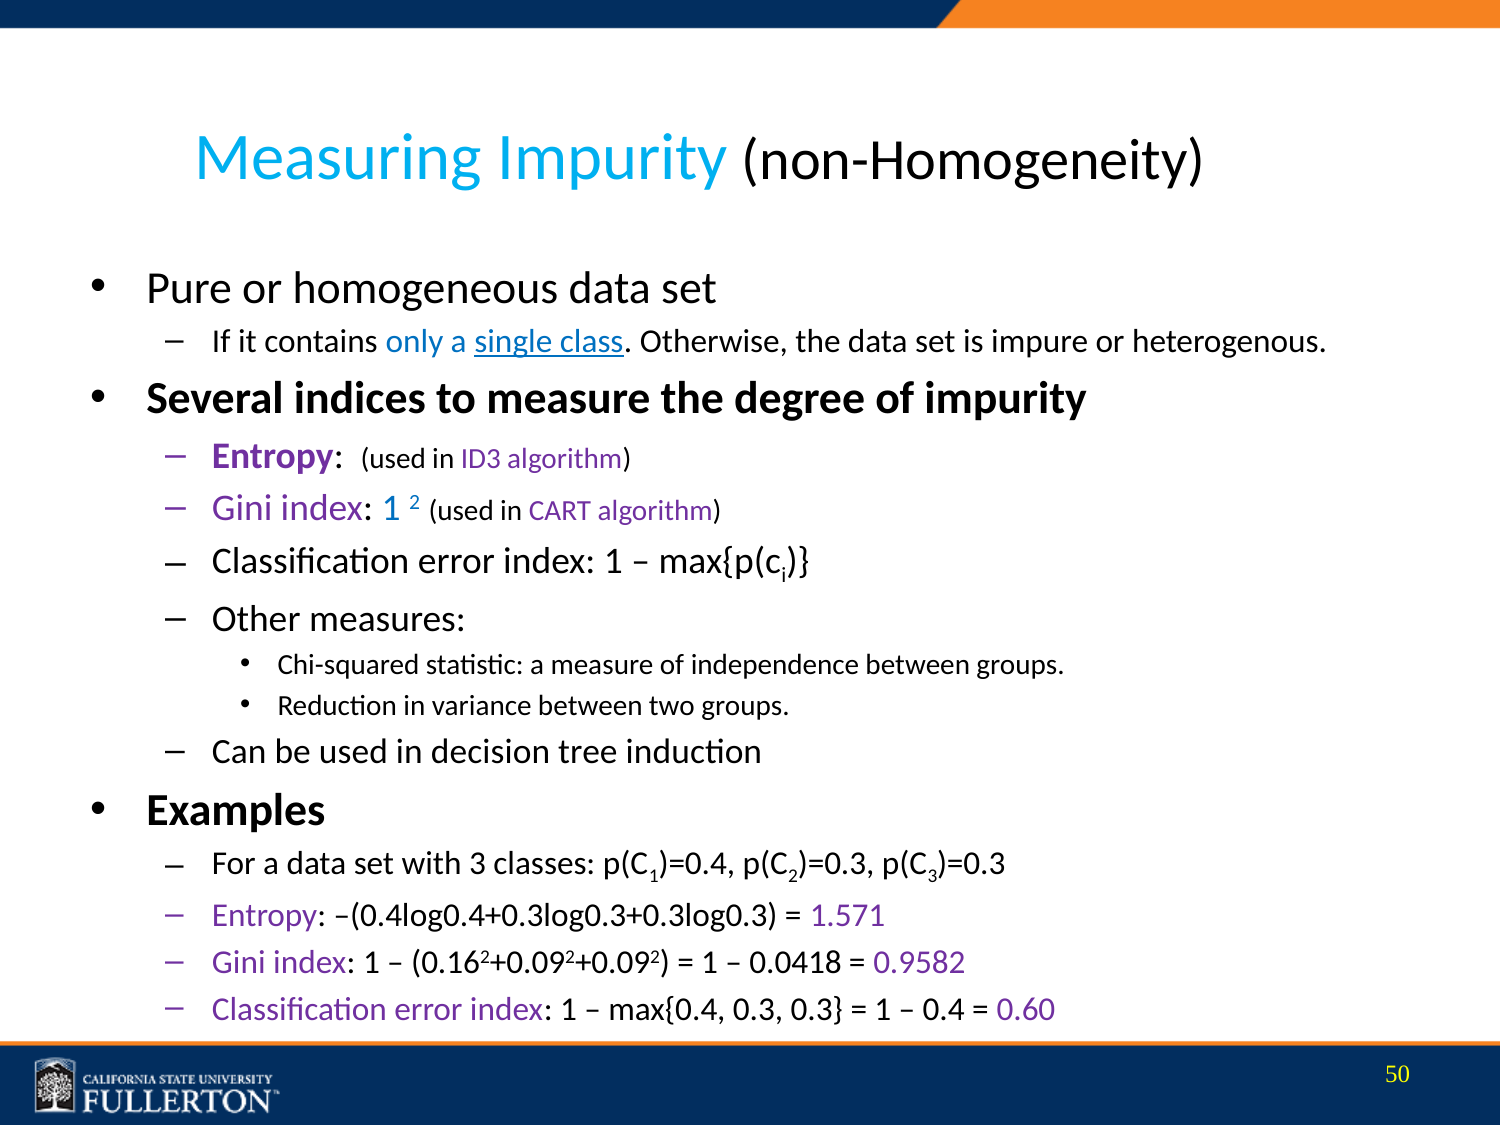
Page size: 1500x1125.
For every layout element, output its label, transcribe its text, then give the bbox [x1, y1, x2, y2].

slide_number 50 [1074, 1042, 1425, 1103]
title Measuring Impurity (non-Homogeneity) [87, 104, 1313, 200]
picture [0, 0, 1500, 1125]
